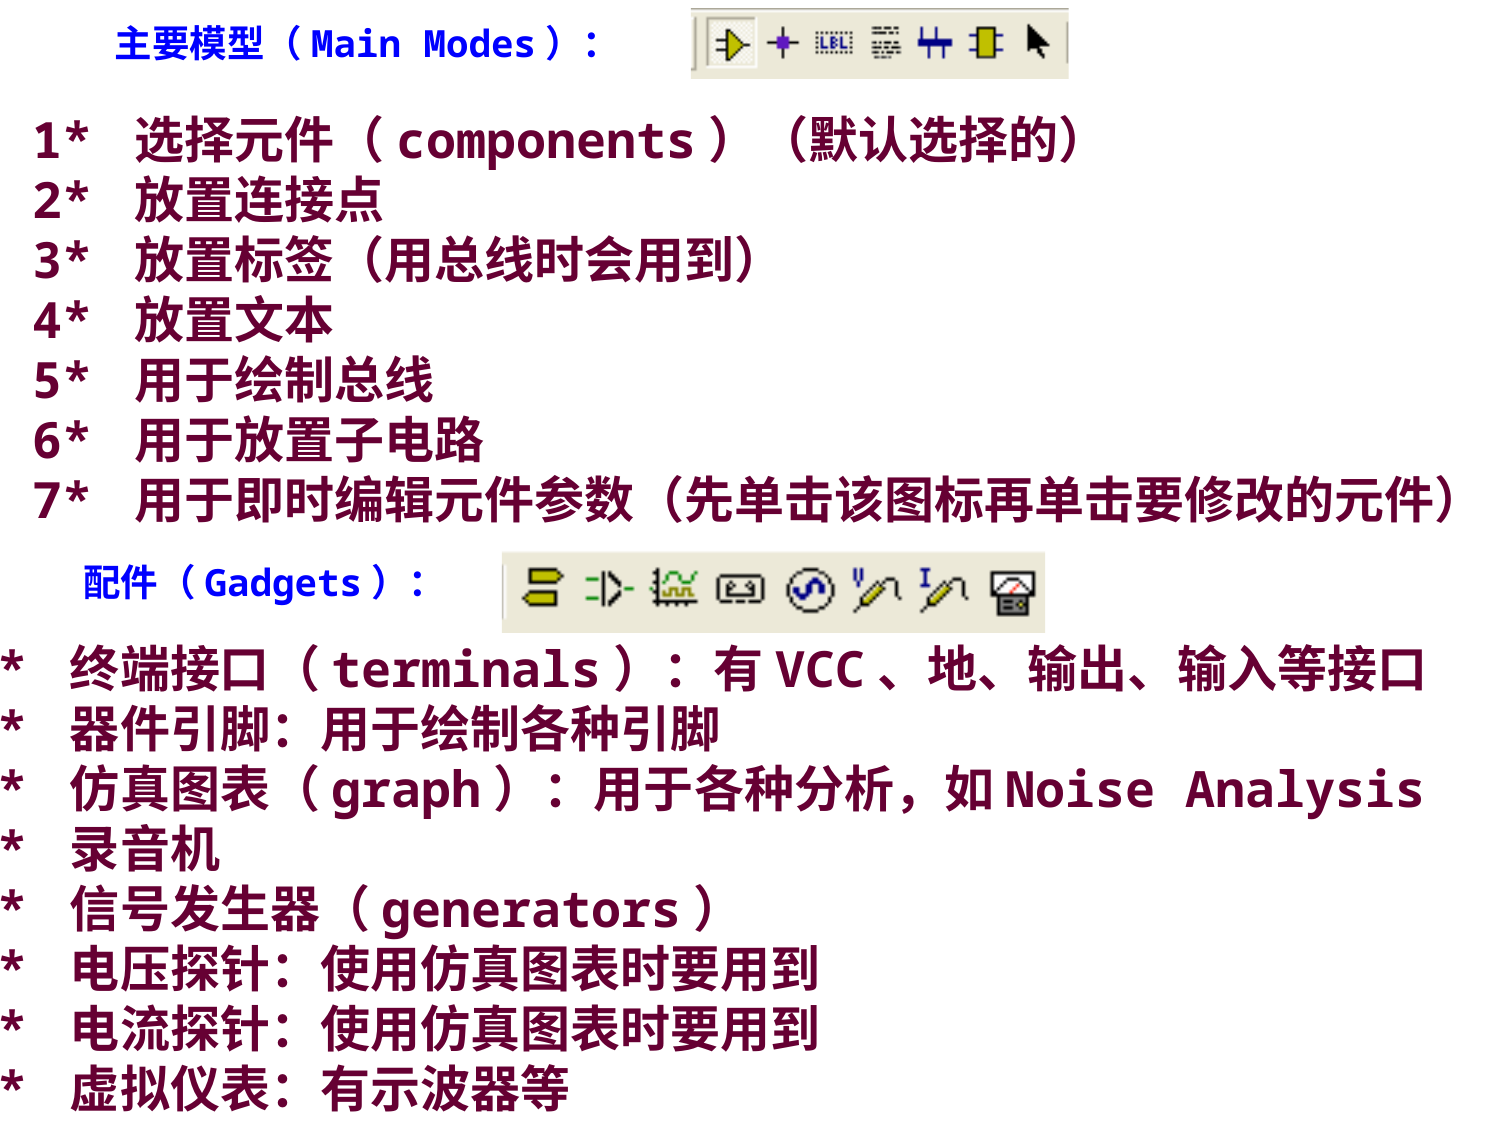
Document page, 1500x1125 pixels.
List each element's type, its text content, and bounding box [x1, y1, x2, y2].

text_box 1* 终端接口（terminals）：有VCC、地、输出、输入等接口 2* 器件引脚：用于绘制各种引脚 3* 仿真图表（graph）：用于各种分析，如Noise Analysis 4* 录音机 5* 信号发生器（generators） 6* 电压探针：使用仿真图表时要用到 7* 电流探针：使用仿真图表时要用到 8* 虚拟仪表：有示波器等 [0, 630, 1471, 1125]
picture [501, 550, 1046, 633]
picture [690, 8, 1069, 79]
text_box 主要模型（Main Modes）： [99, 12, 641, 73]
text_box 1* 选择元件（components）（默认选择的） 2* 放置连接点 3* 放置标签（用总线时会用到） 4* 放置文本 5* 用于绘制总线 6* 用于放置子电路 7* 用于即时编辑元件参数（先单击该图标再单击要修改的元件） [17, 101, 1500, 537]
text_box 配件（Gadgets）： [68, 551, 467, 612]
